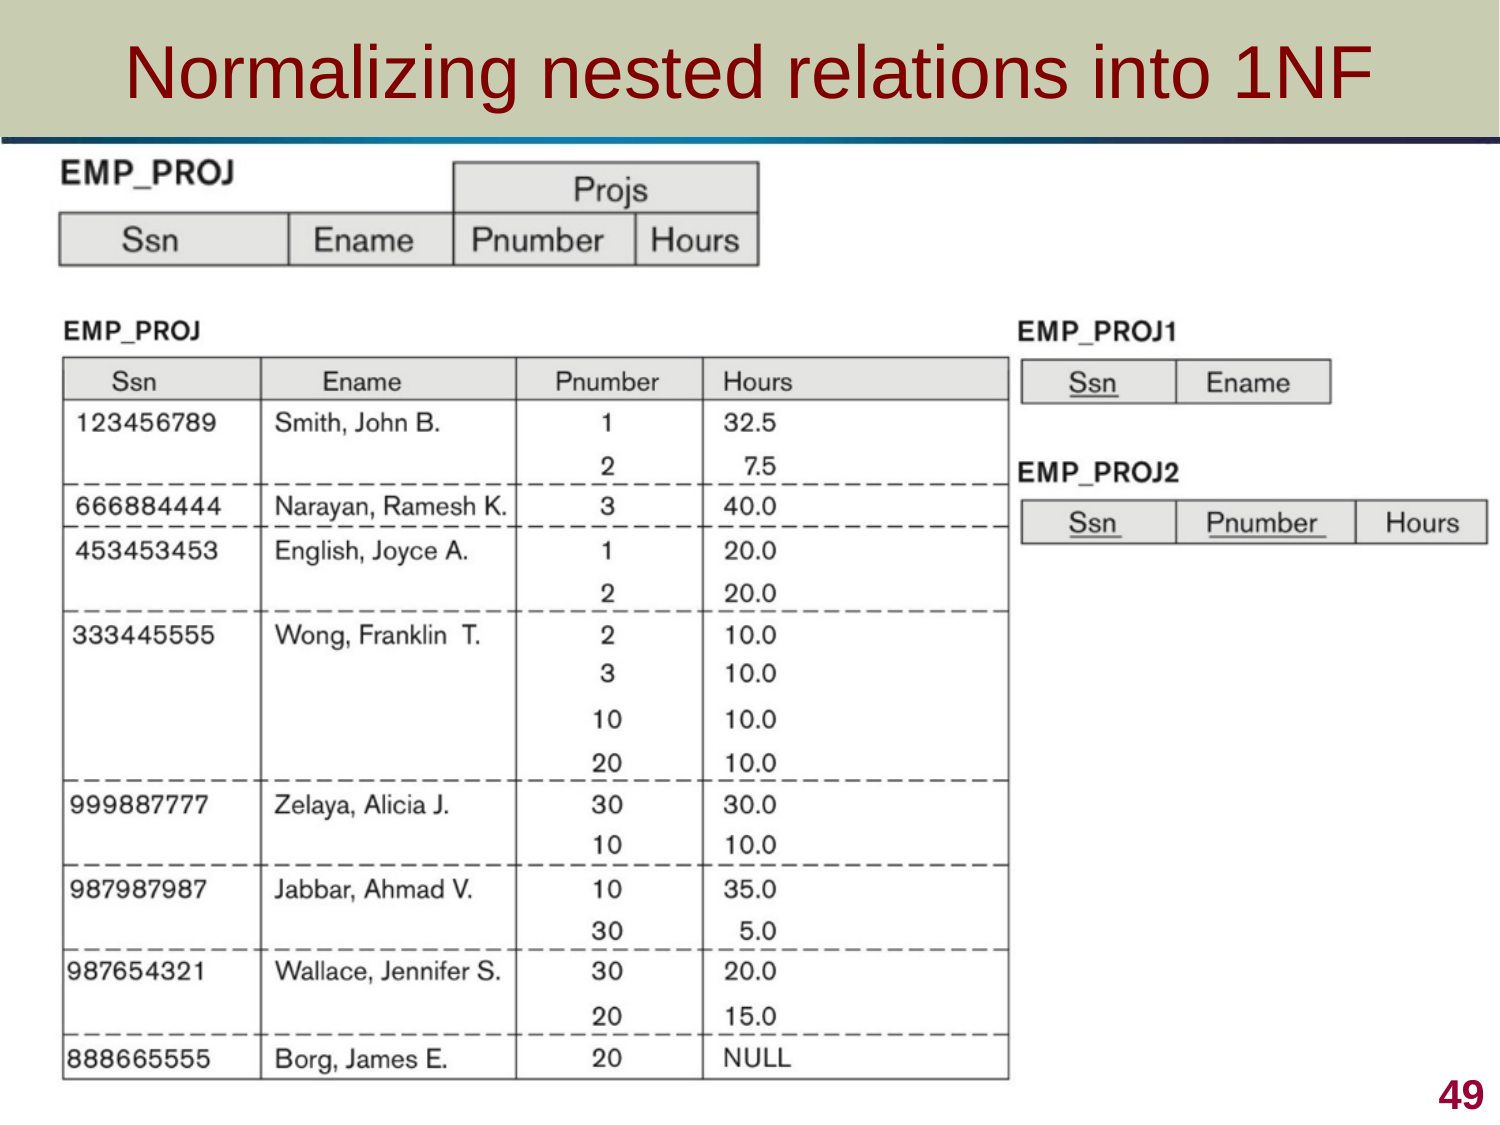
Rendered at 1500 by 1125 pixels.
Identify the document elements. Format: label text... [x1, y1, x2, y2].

slide_number 49 [1187, 1049, 1500, 1125]
picture [0, 138, 1500, 145]
title Normalizing nested relations into 1NF [0, 0, 1500, 138]
picture [49, 312, 1495, 1086]
picture [49, 149, 769, 276]
